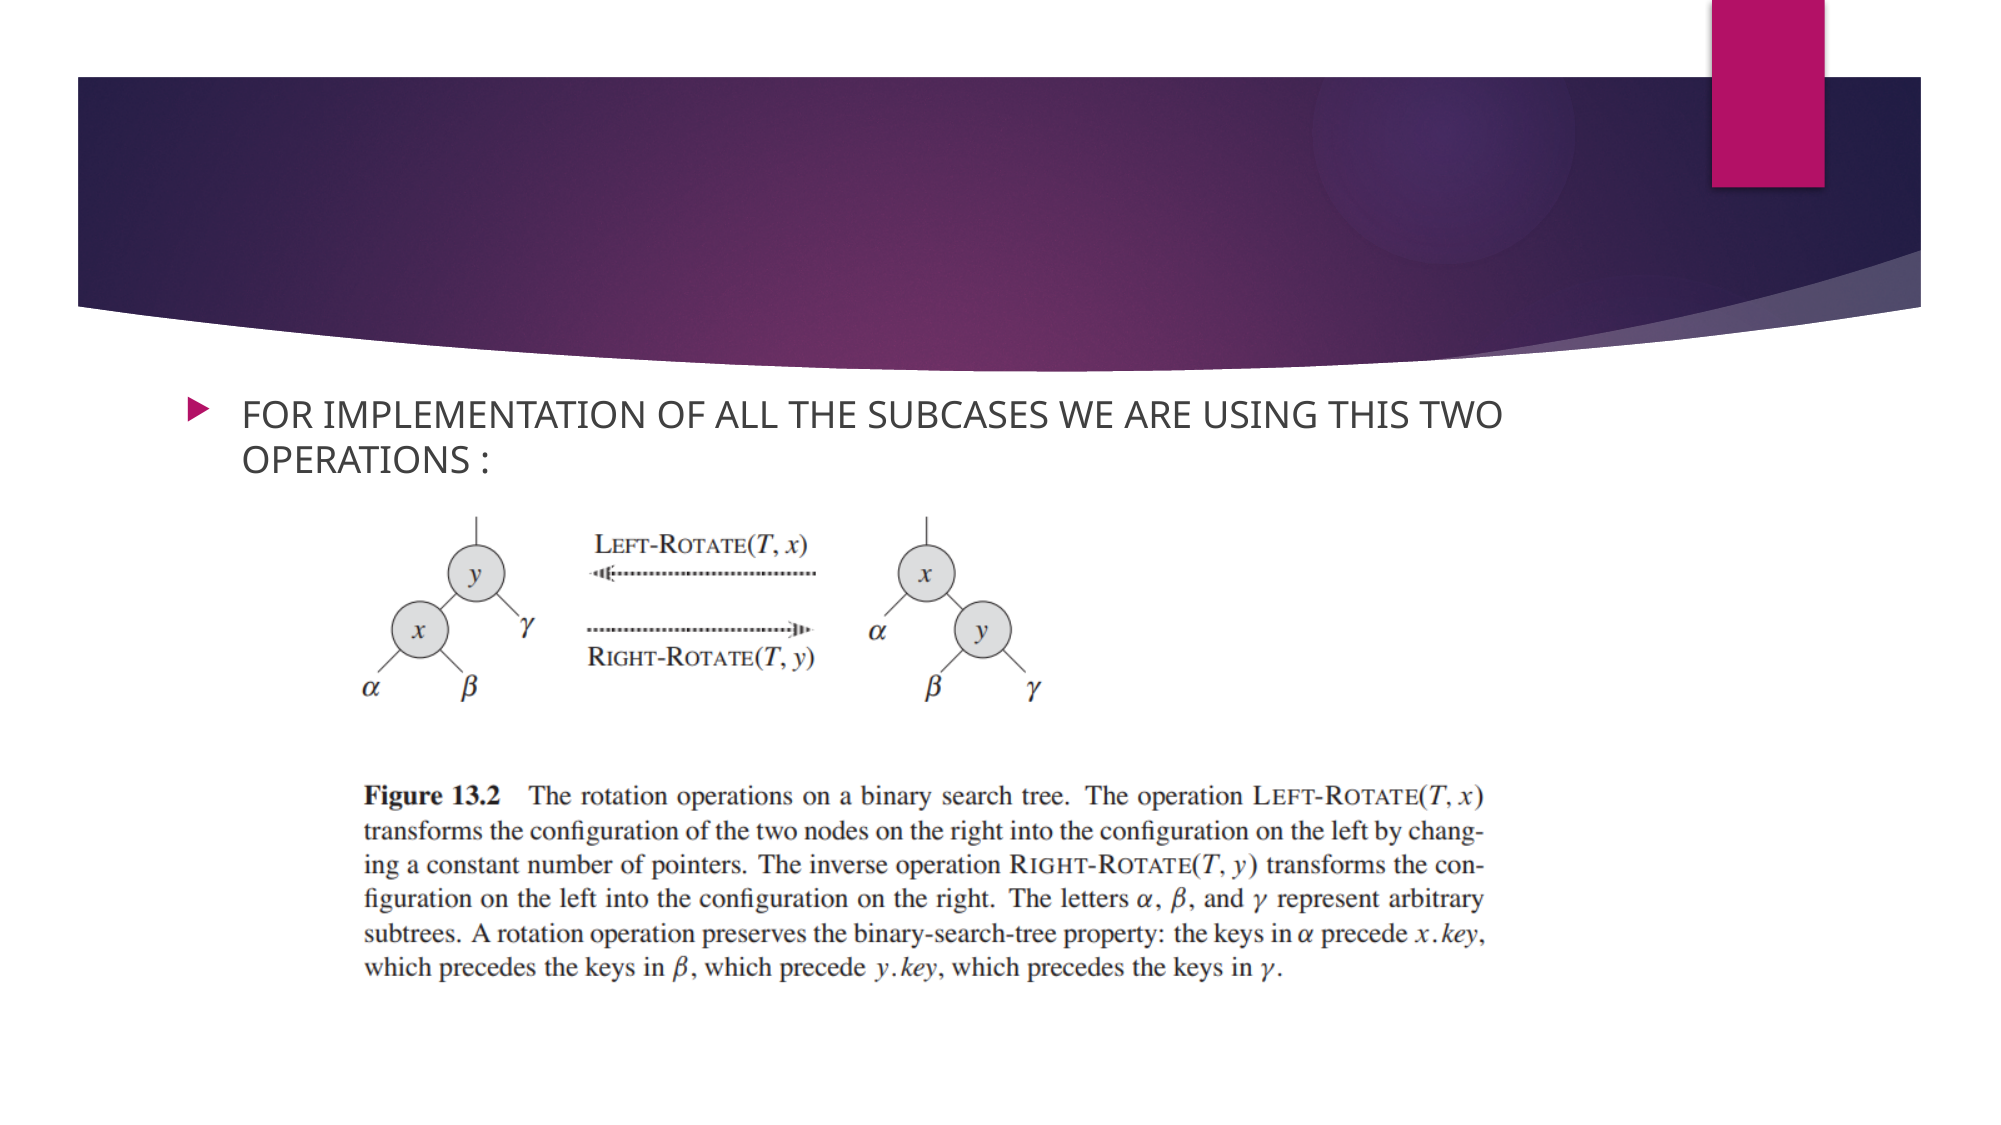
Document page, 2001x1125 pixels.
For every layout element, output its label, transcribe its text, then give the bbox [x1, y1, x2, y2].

list FOR IMPLEMENTATION OF ALL THE SUBCASES WE ARE USING THIS TWO OPERATIONS : [170, 383, 1638, 988]
picture [268, 478, 1585, 1007]
